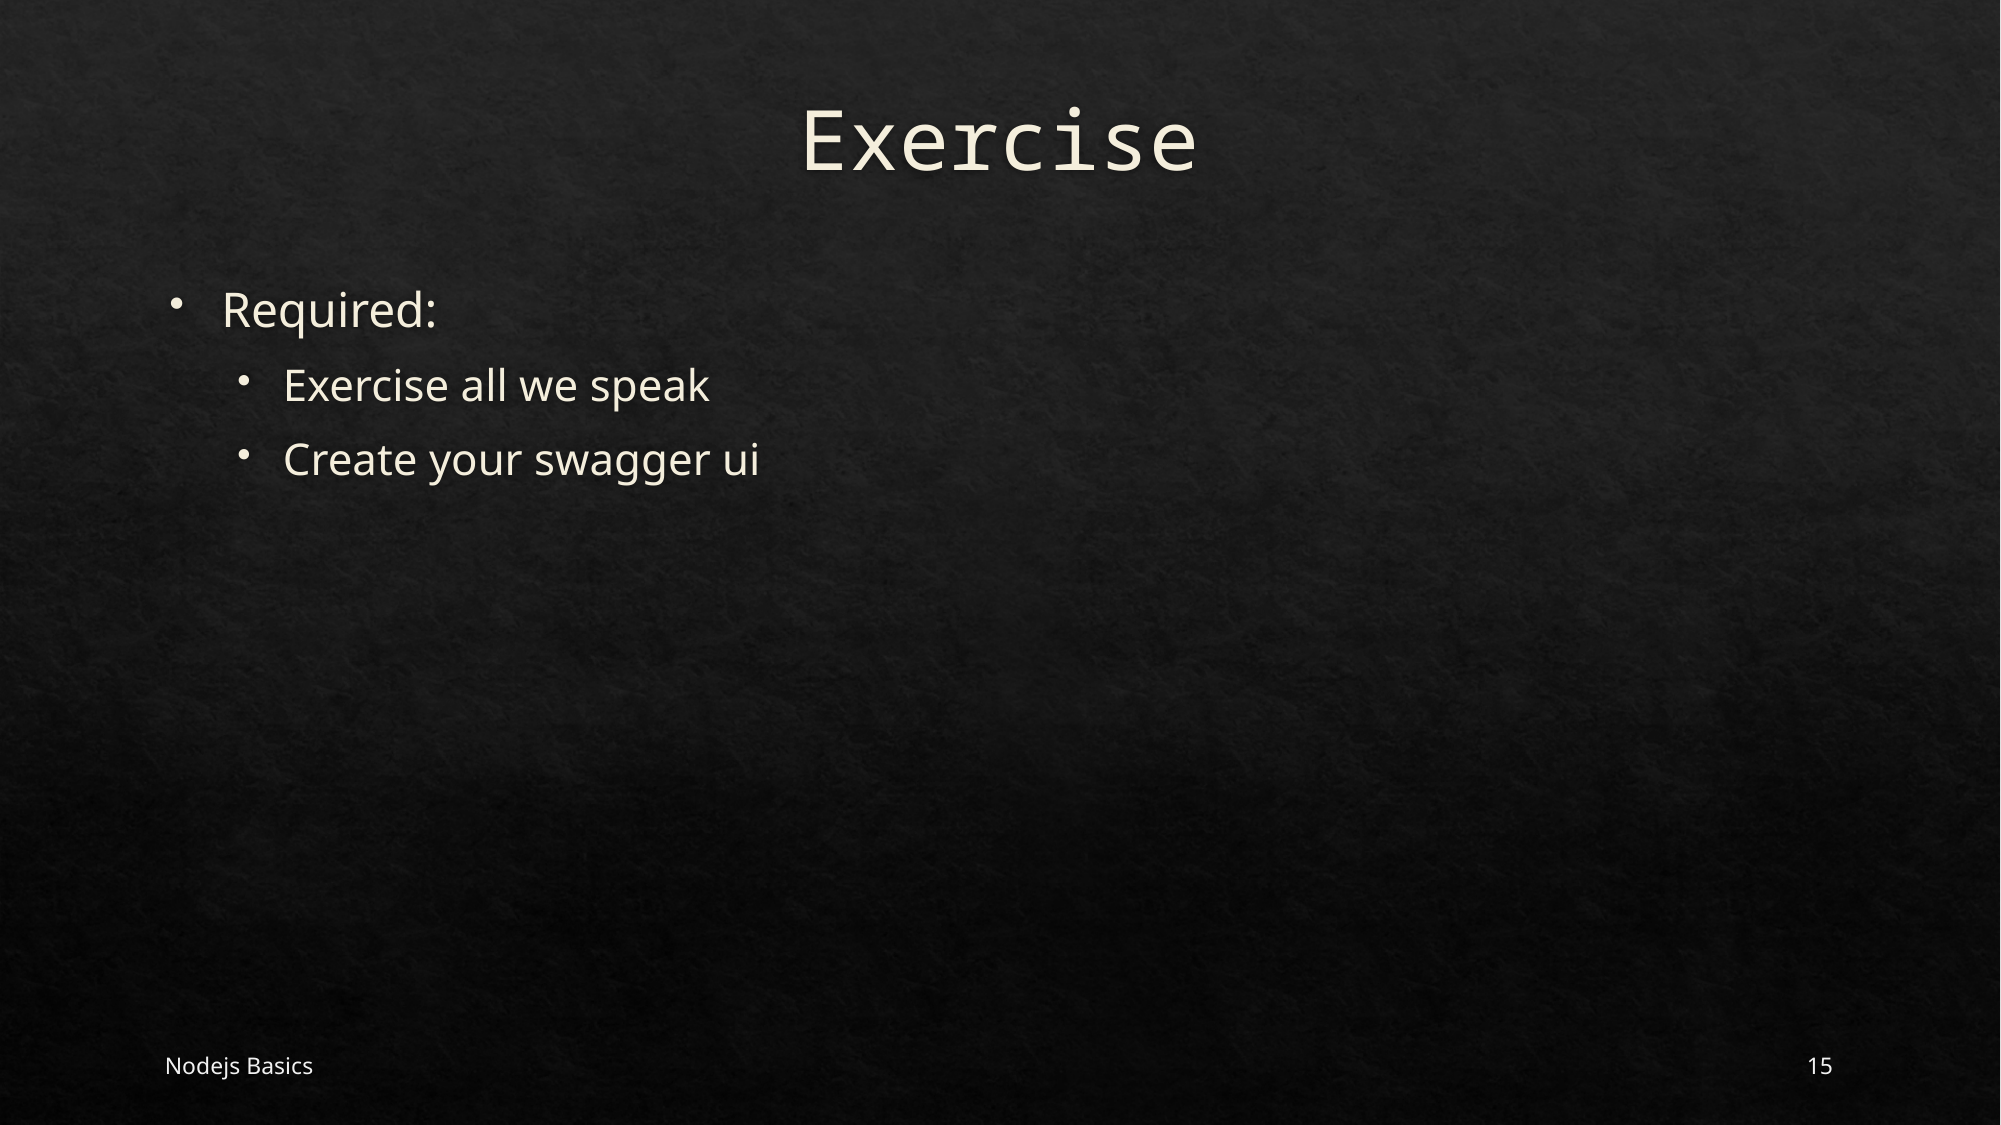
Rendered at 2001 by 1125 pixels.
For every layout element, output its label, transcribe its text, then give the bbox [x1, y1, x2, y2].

title Exercise [149, 39, 1849, 247]
footer Nodejs Basics [149, 1037, 1245, 1098]
list Required: Exercise all we speak Create your swagger ui [149, 265, 1849, 1020]
slide_number 15 [1724, 1037, 1849, 1098]
